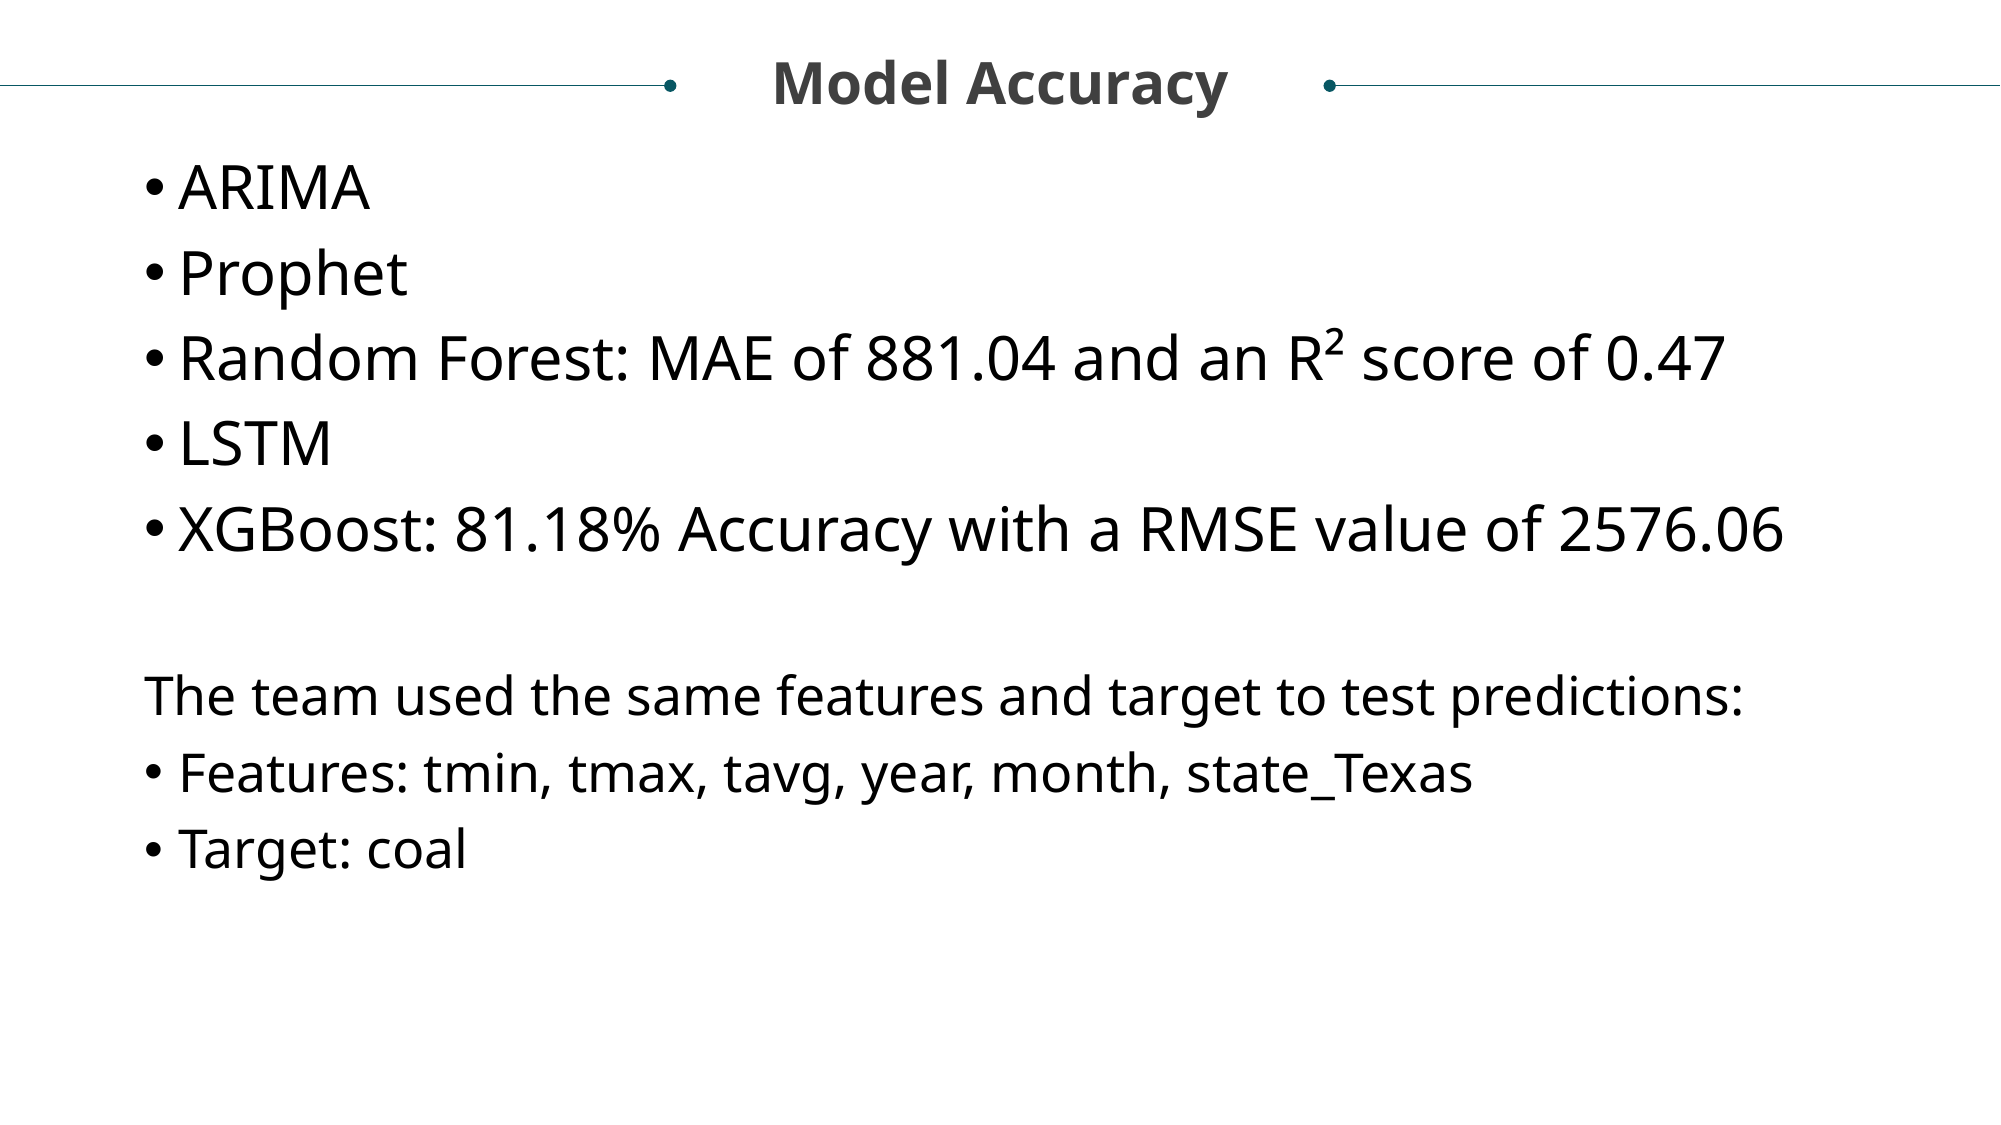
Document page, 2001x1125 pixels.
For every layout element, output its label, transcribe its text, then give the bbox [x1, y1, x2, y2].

text_box Model Accuracy [37, 53, 1963, 117]
text_box ARIMA Prophet Random Forest: MAE of 881.04 and an R² score of 0.47 LSTM XGBoost: 81.18% Accuracy with a RMSE value of 2576.06 The team used the same features and target to test predictions: Features: tmin, tmax, tavg, year, month, state_Texas Target: coal [129, 149, 1871, 1024]
